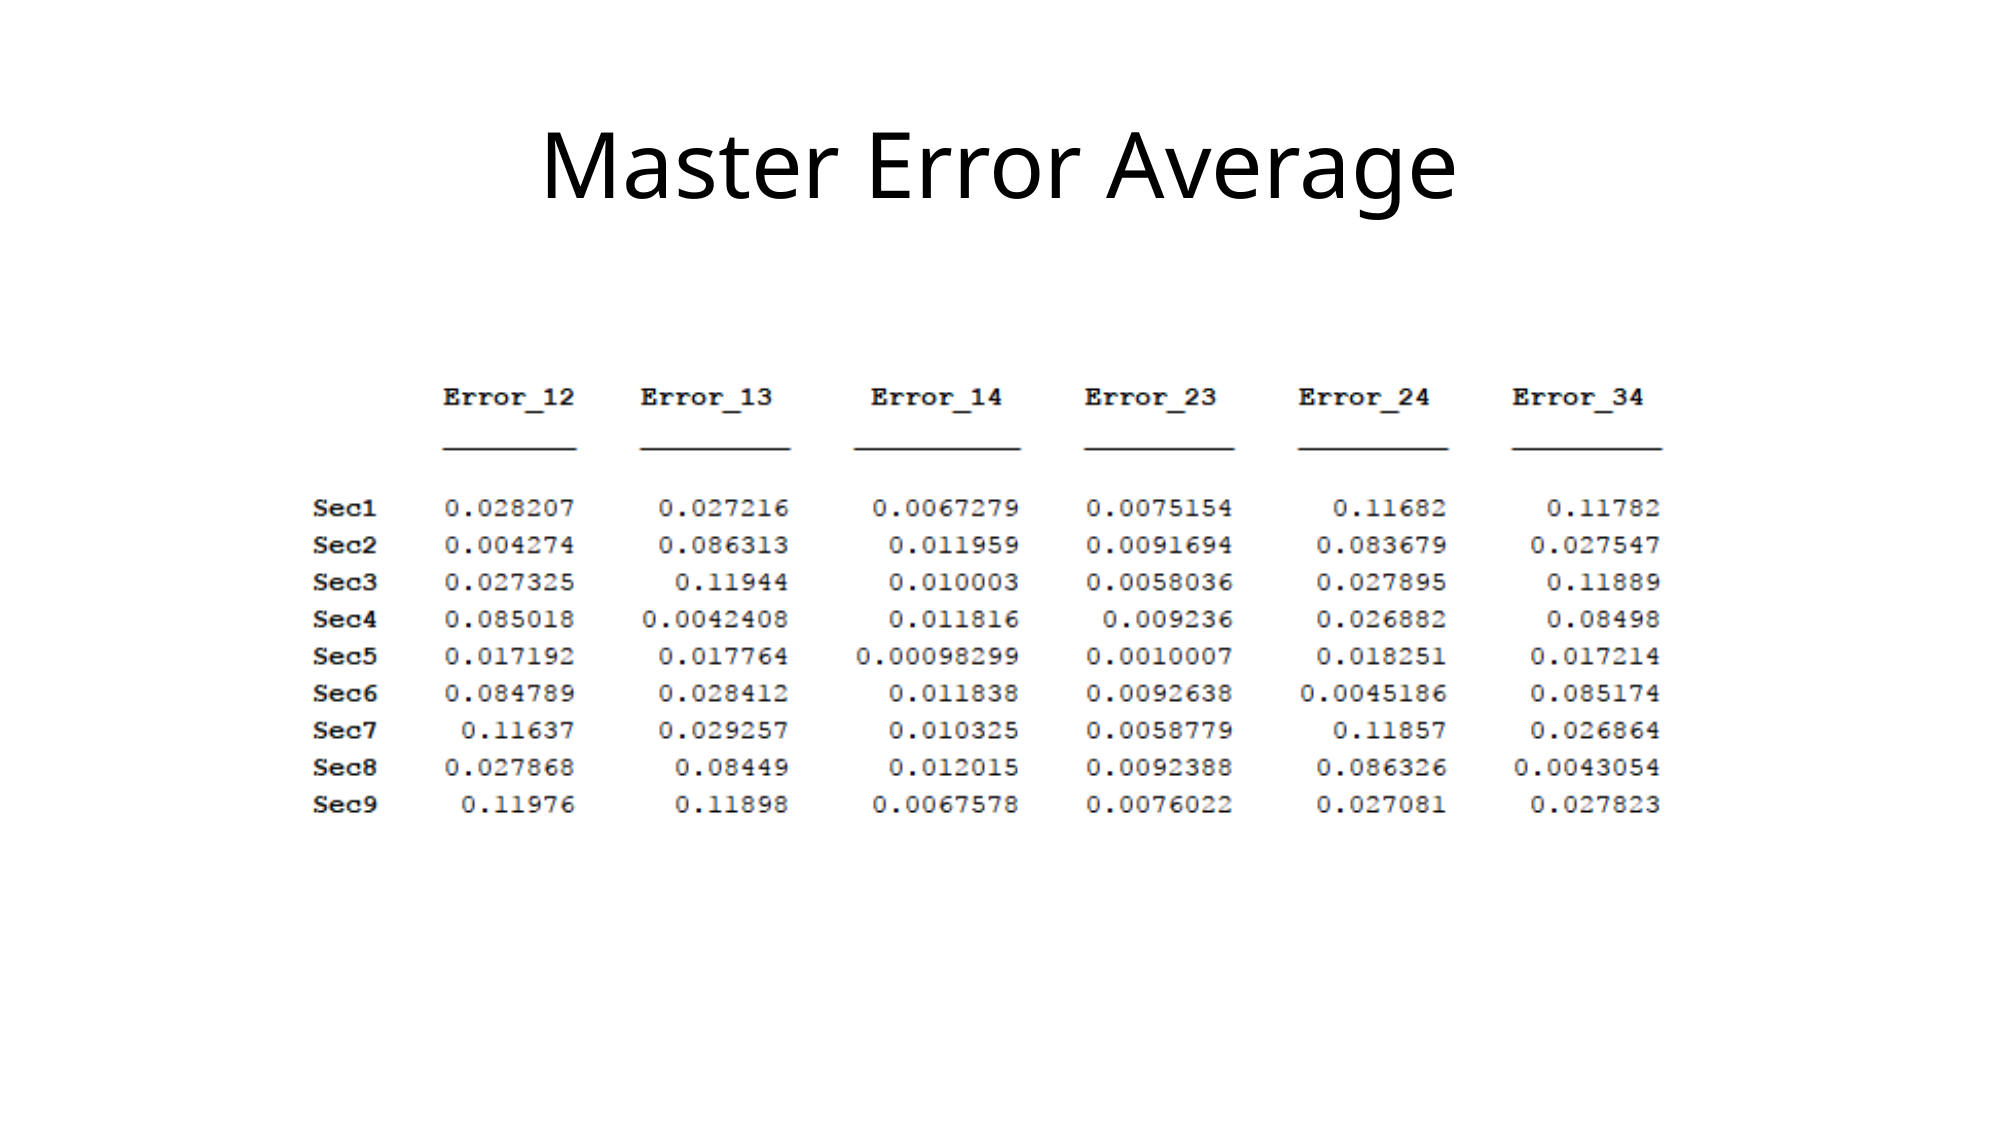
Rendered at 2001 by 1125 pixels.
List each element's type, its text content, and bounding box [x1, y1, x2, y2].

picture [251, 356, 1752, 846]
title Master Error Average [137, 59, 1863, 278]
